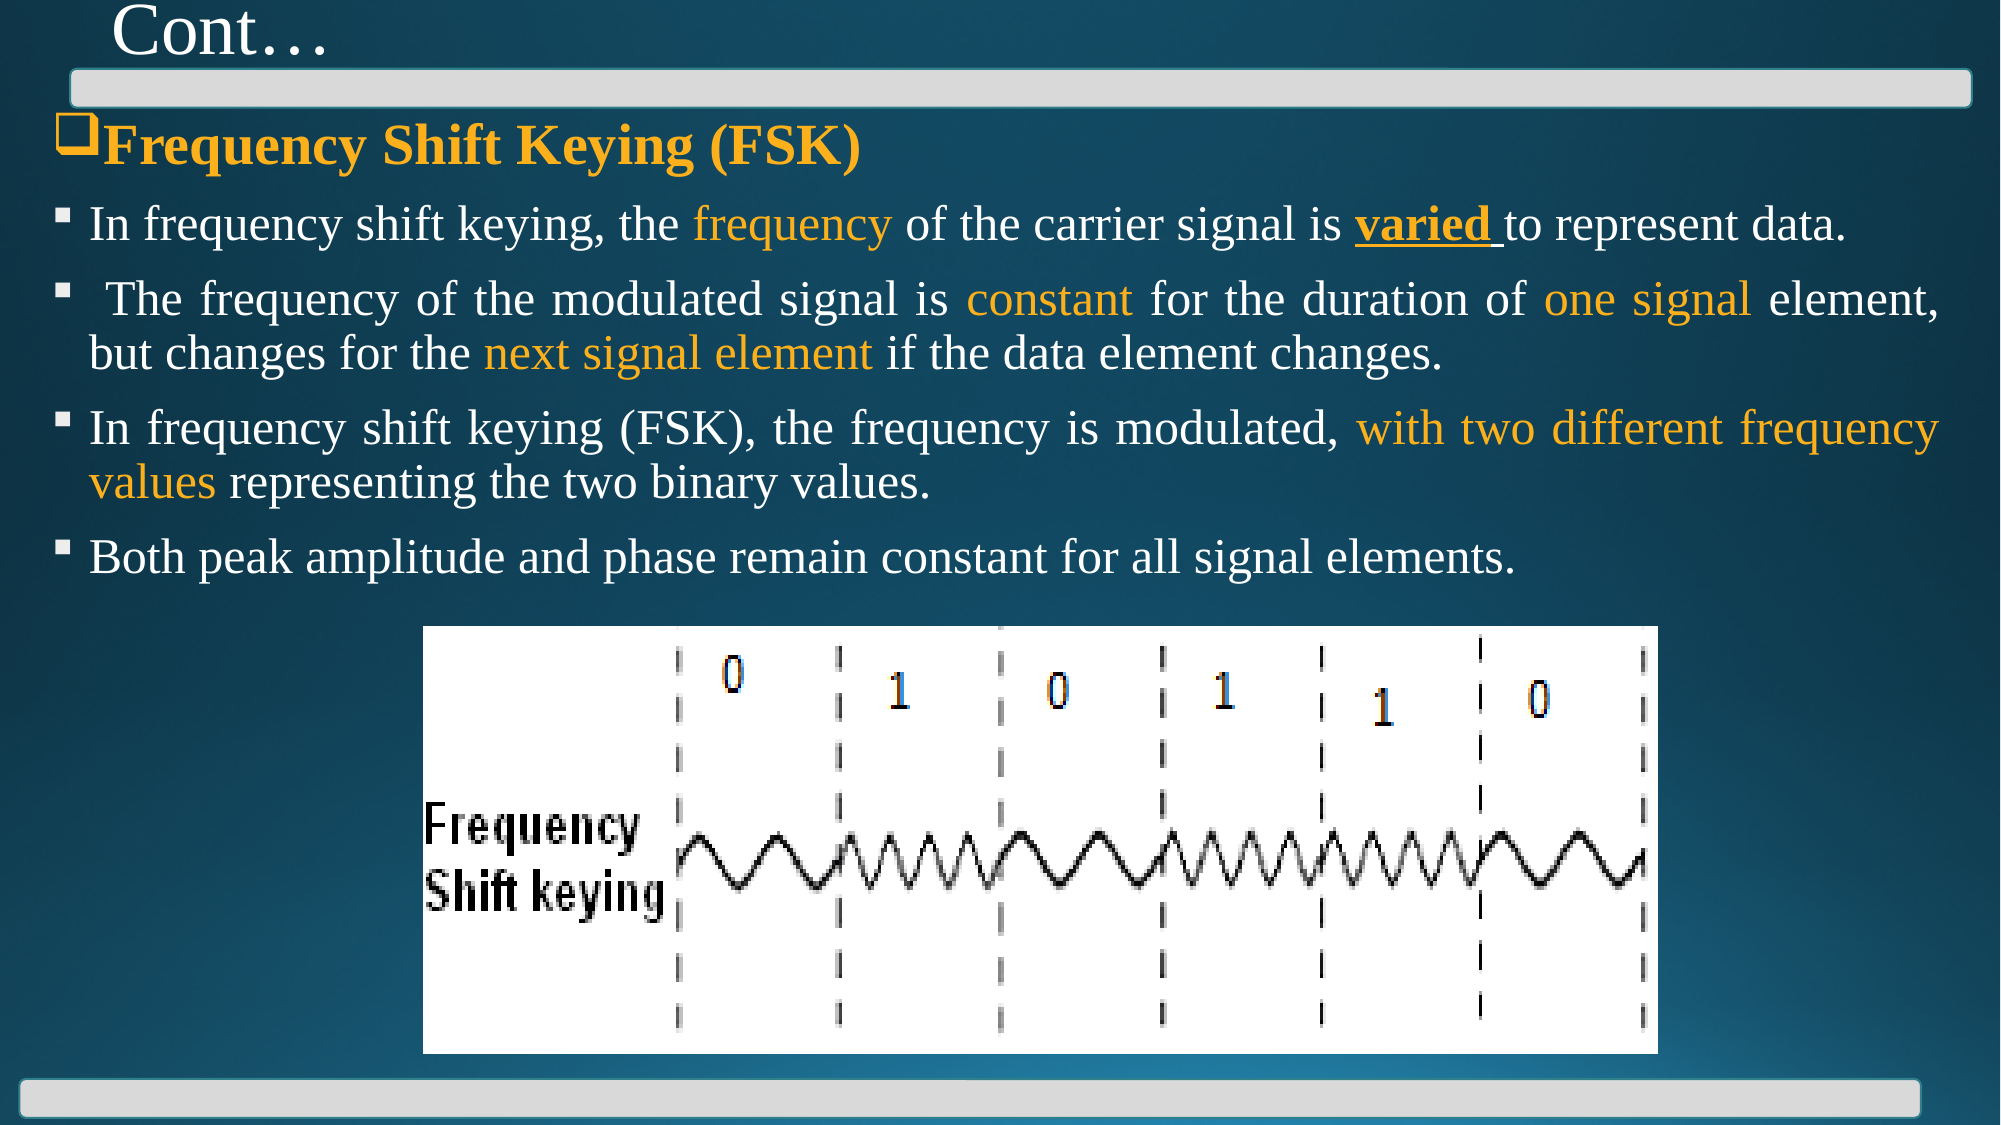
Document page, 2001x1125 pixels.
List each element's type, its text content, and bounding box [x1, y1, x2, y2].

picture [0, 0, 2001, 1125]
list Frequency Shift Keying (FSK) In frequency shift keying, the frequency of the carrier signal is varied to represent data. The frequency of the modulated signal is constant for the duration of one signal element, but changes for the next signal element if the data element changes. In frequency shift keying (FSK), the frequency is modulated, with two different frequency values representing the two binary values. Both peak amplitude and phase remain constant for all signal elements. [36, 106, 1955, 1092]
text_box [69, 67, 1973, 109]
title Cont… [96, 6, 1822, 54]
text_box [18, 1077, 1923, 1119]
